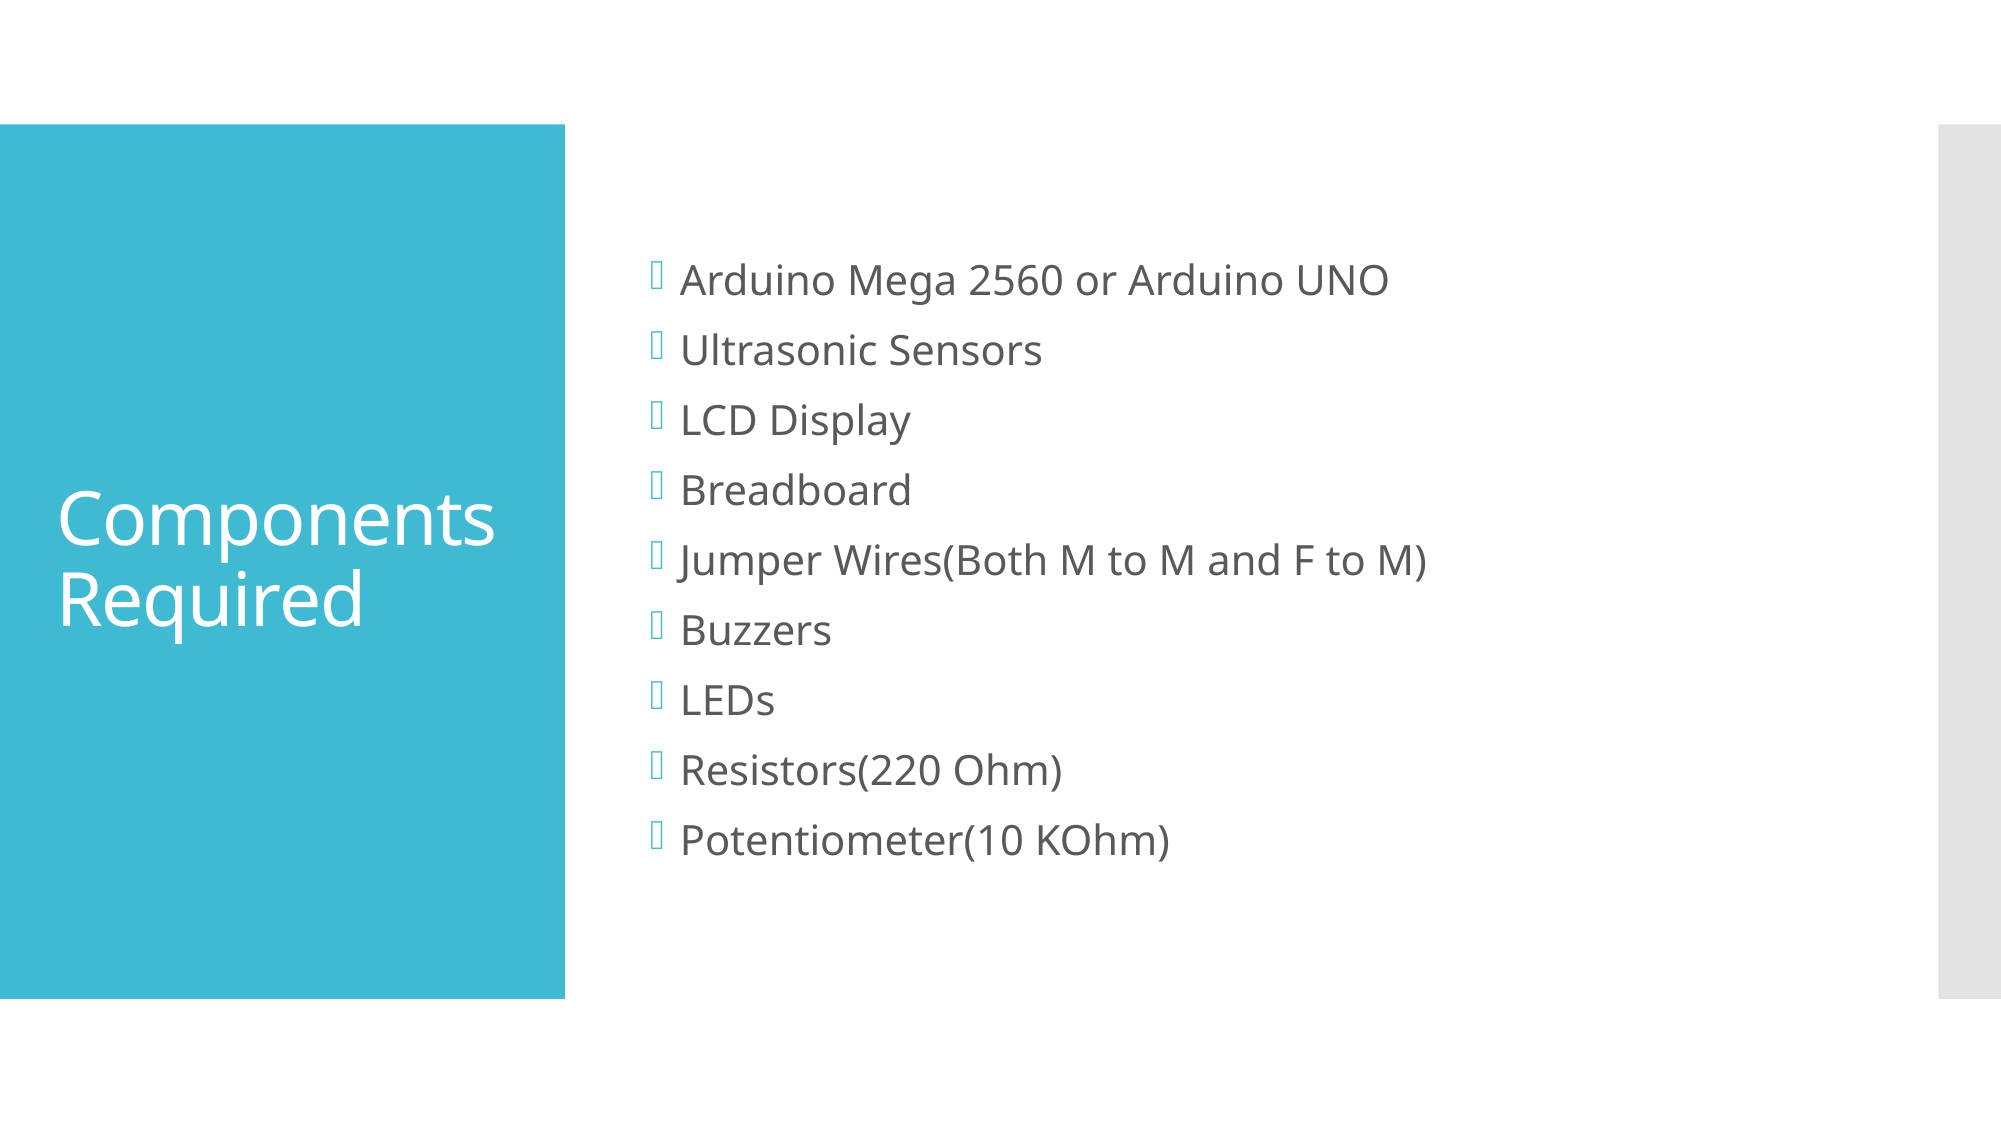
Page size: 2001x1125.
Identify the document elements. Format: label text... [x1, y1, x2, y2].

list Arduino Mega 2560 or Arduino UNO Ultrasonic Sensors LCD Display Breadboard Jumper Wires(Both M to M and F to M) Buzzers LEDs Resistors(220 Ohm) Potentiometer(10 KOhm) [634, 141, 1835, 982]
title Components Required [41, 184, 525, 940]
